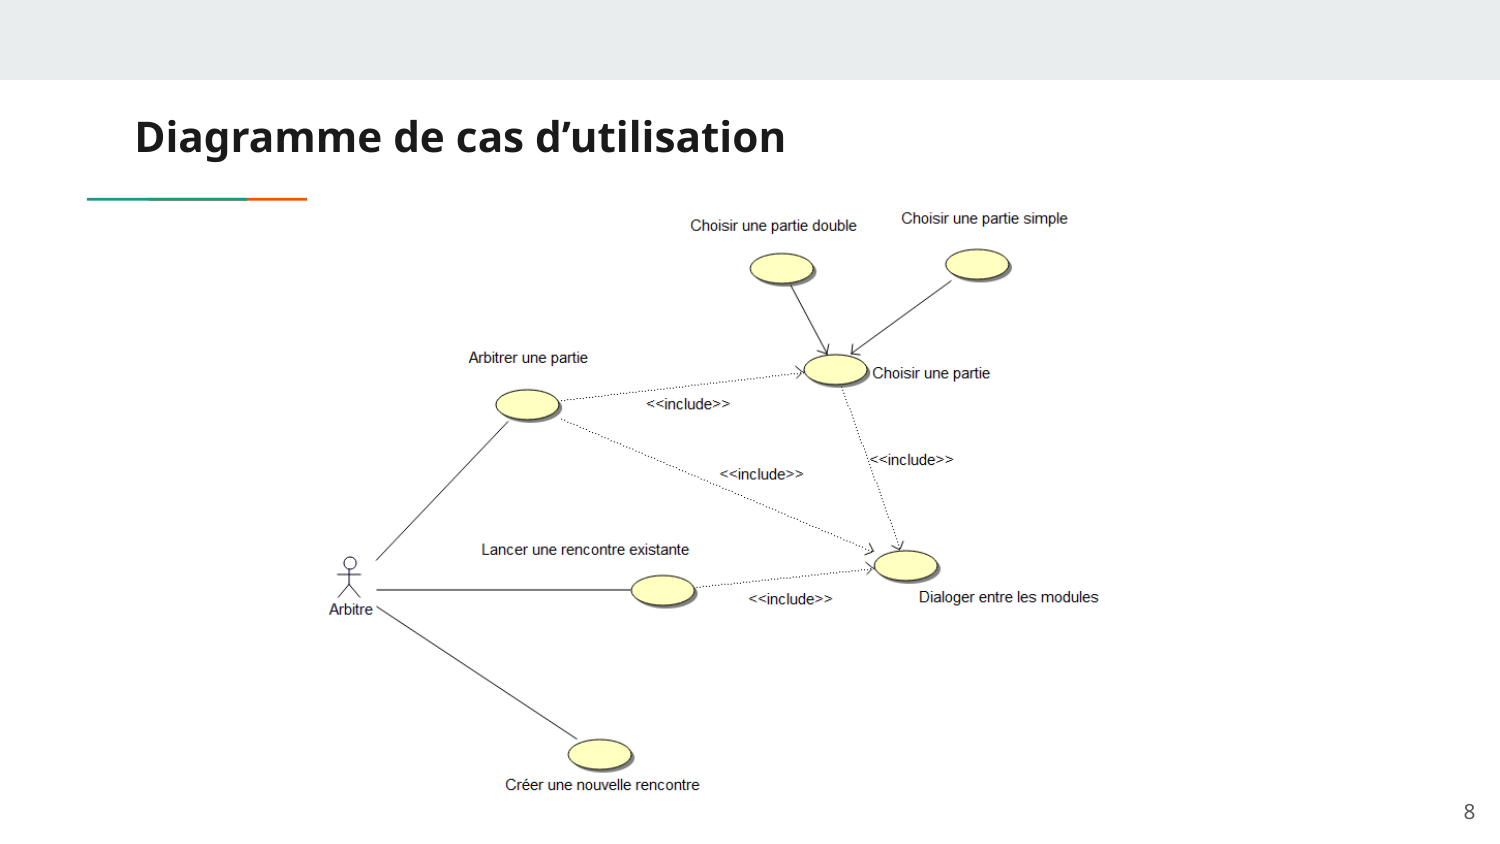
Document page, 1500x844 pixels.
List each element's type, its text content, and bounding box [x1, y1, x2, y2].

title Diagramme de cas d’utilisation [119, 92, 1381, 180]
slide_number ‹#› [1400, 779, 1491, 844]
picture [316, 203, 1107, 818]
